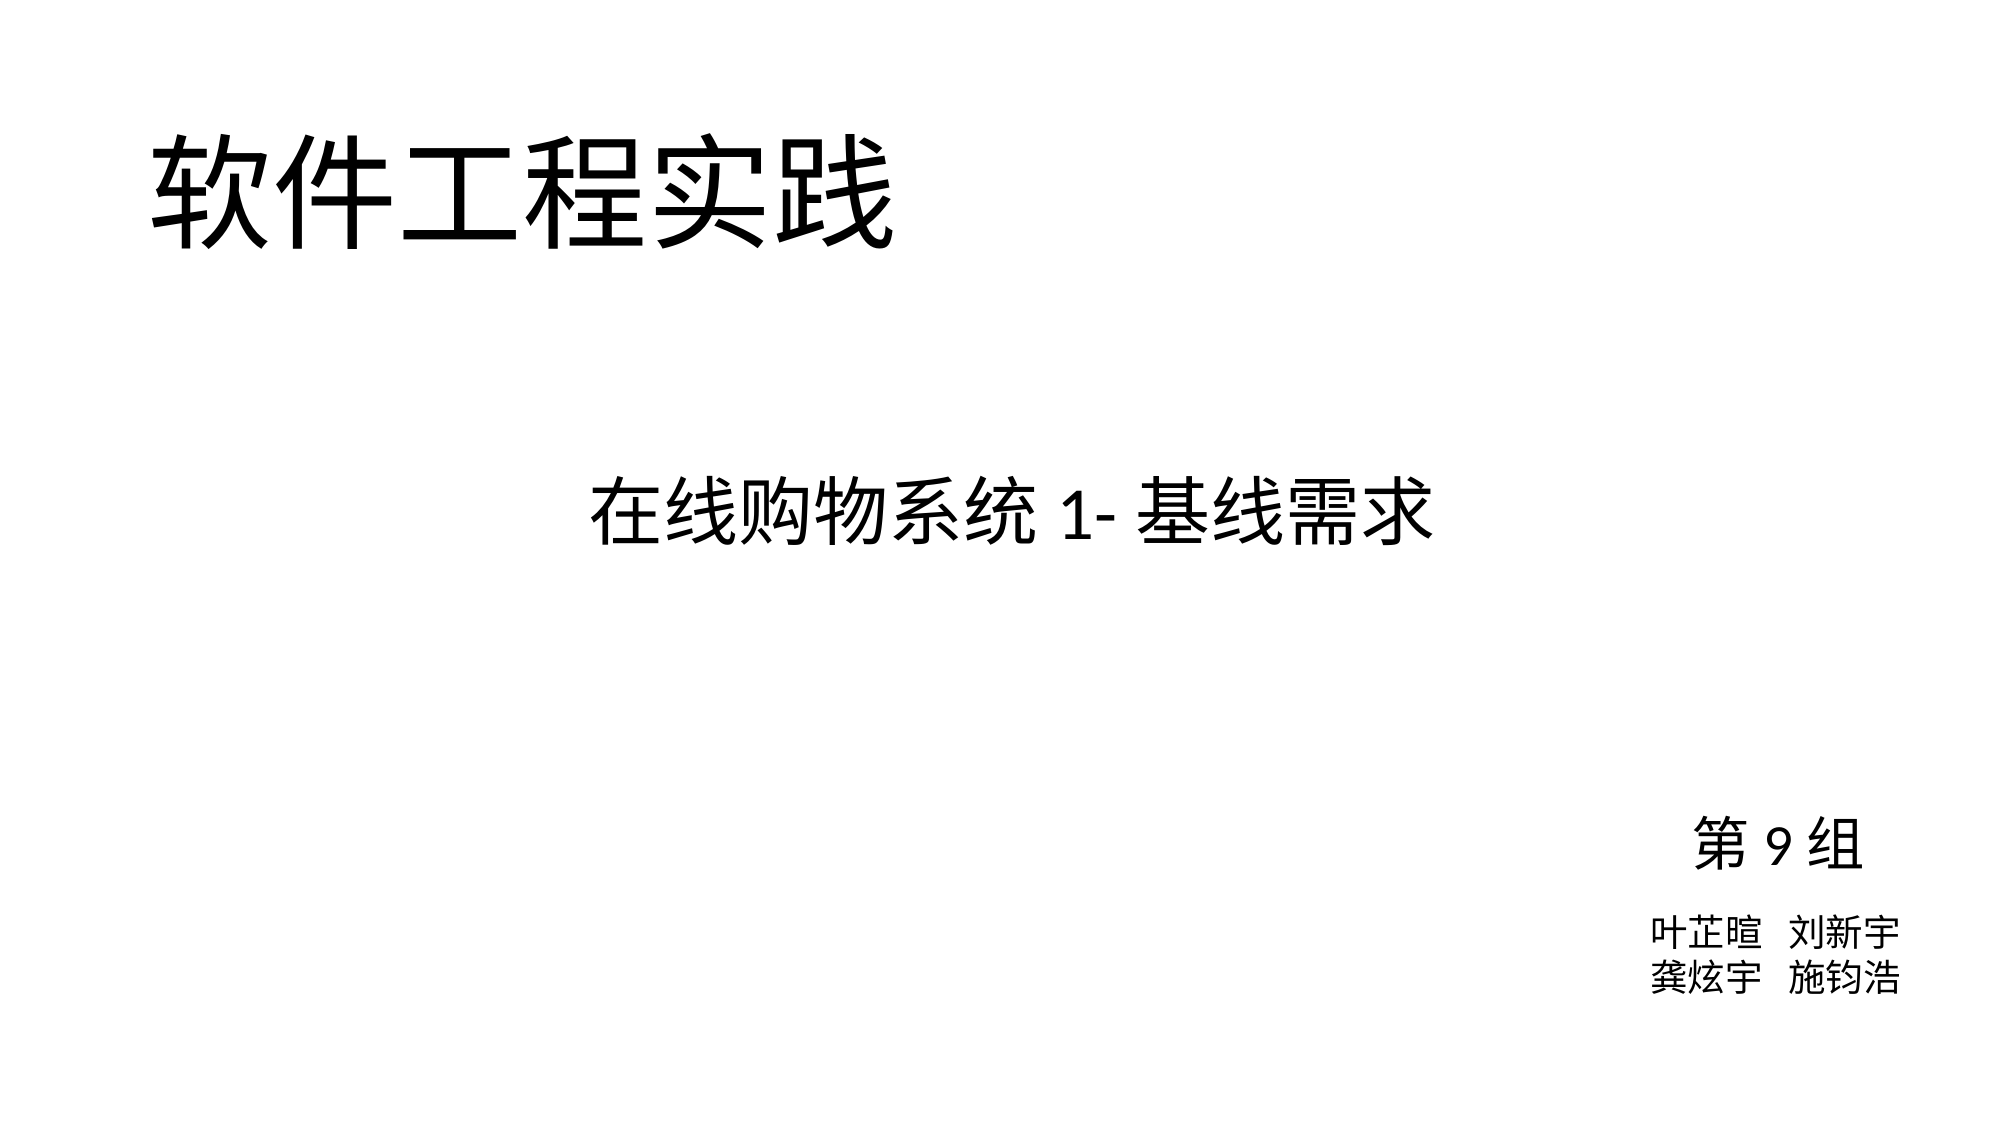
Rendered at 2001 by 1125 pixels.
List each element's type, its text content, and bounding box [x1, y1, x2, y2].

subtitle 在线购物系统1-基线需求 [563, 467, 1461, 602]
text_box 第9组 [1676, 800, 1883, 901]
text_box 叶芷暄 刘新宇 龚炫宇 施钧浩 [1635, 901, 1924, 1007]
title 软件工程实践 [0, 66, 1045, 275]
